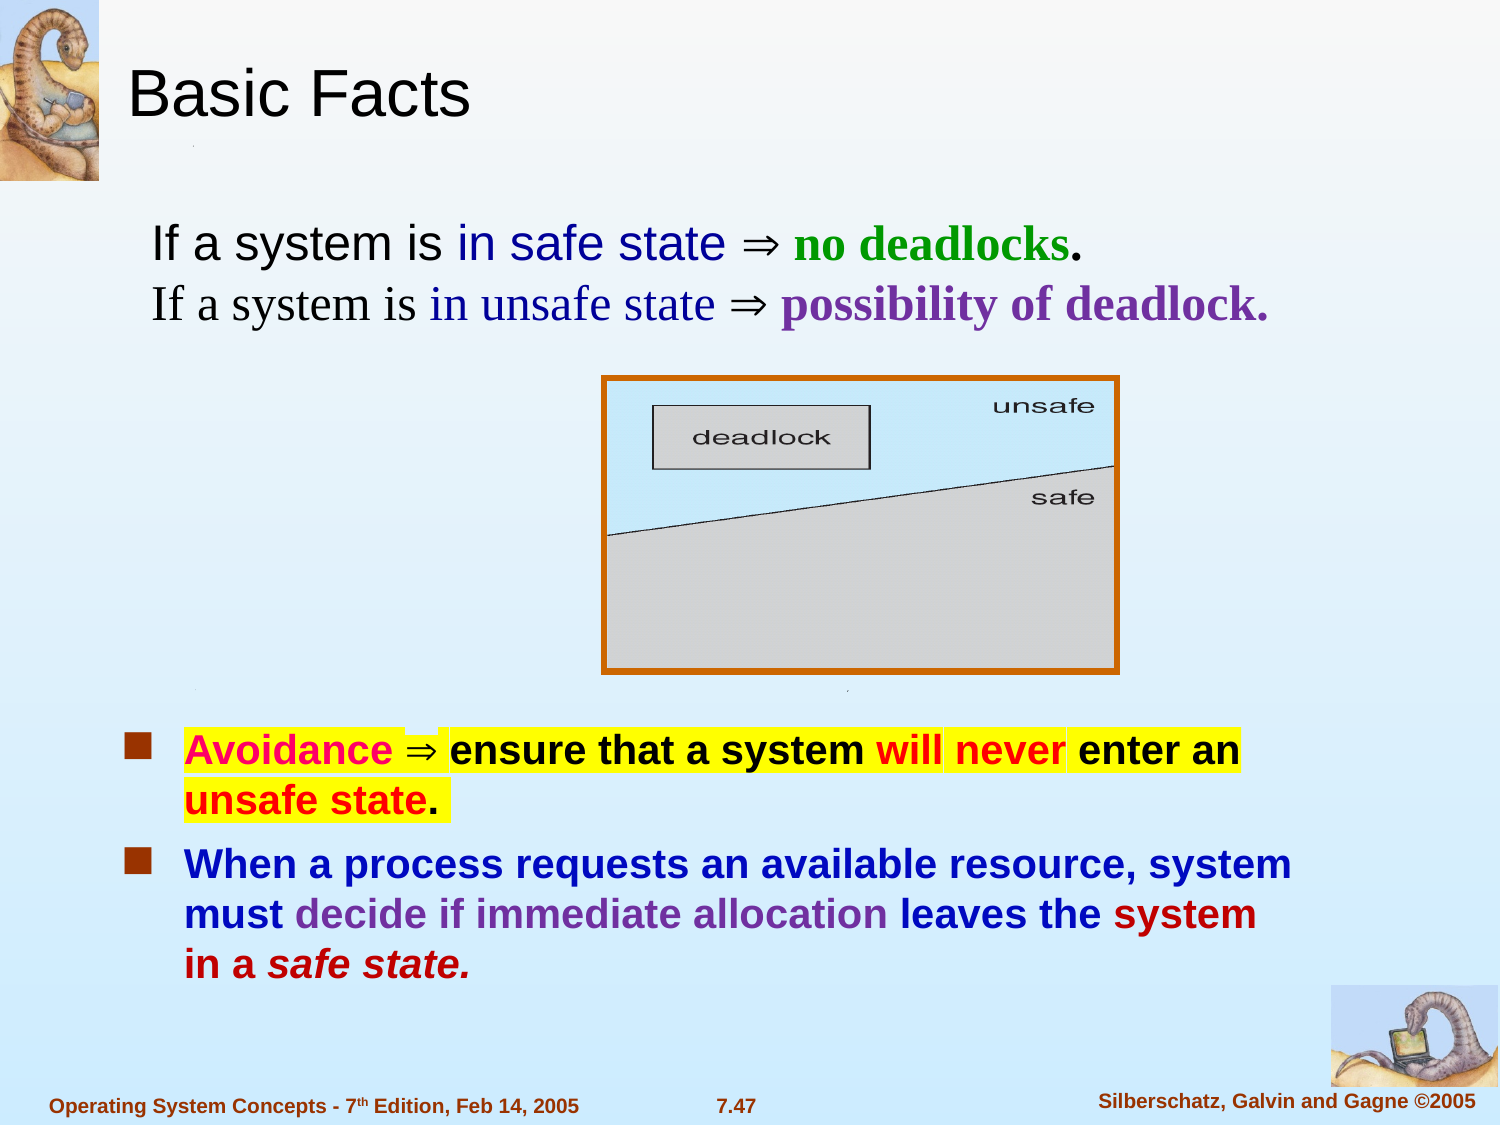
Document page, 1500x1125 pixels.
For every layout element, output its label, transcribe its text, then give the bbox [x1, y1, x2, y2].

picture [606, 380, 1115, 669]
picture [1331, 985, 1498, 1087]
picture [0, 0, 99, 181]
list If a system is in safe state  no deadlocks. If a system is in unsafe state  possibility of deadlock. [135, 202, 1334, 417]
title Basic Facts [112, 37, 1438, 138]
text_box Avoidance  ensure that a system will never enter an unsafe state. When a process requests an available resource, system must decide if immediate allocation leaves the system in a safe state. [112, 715, 1310, 1008]
